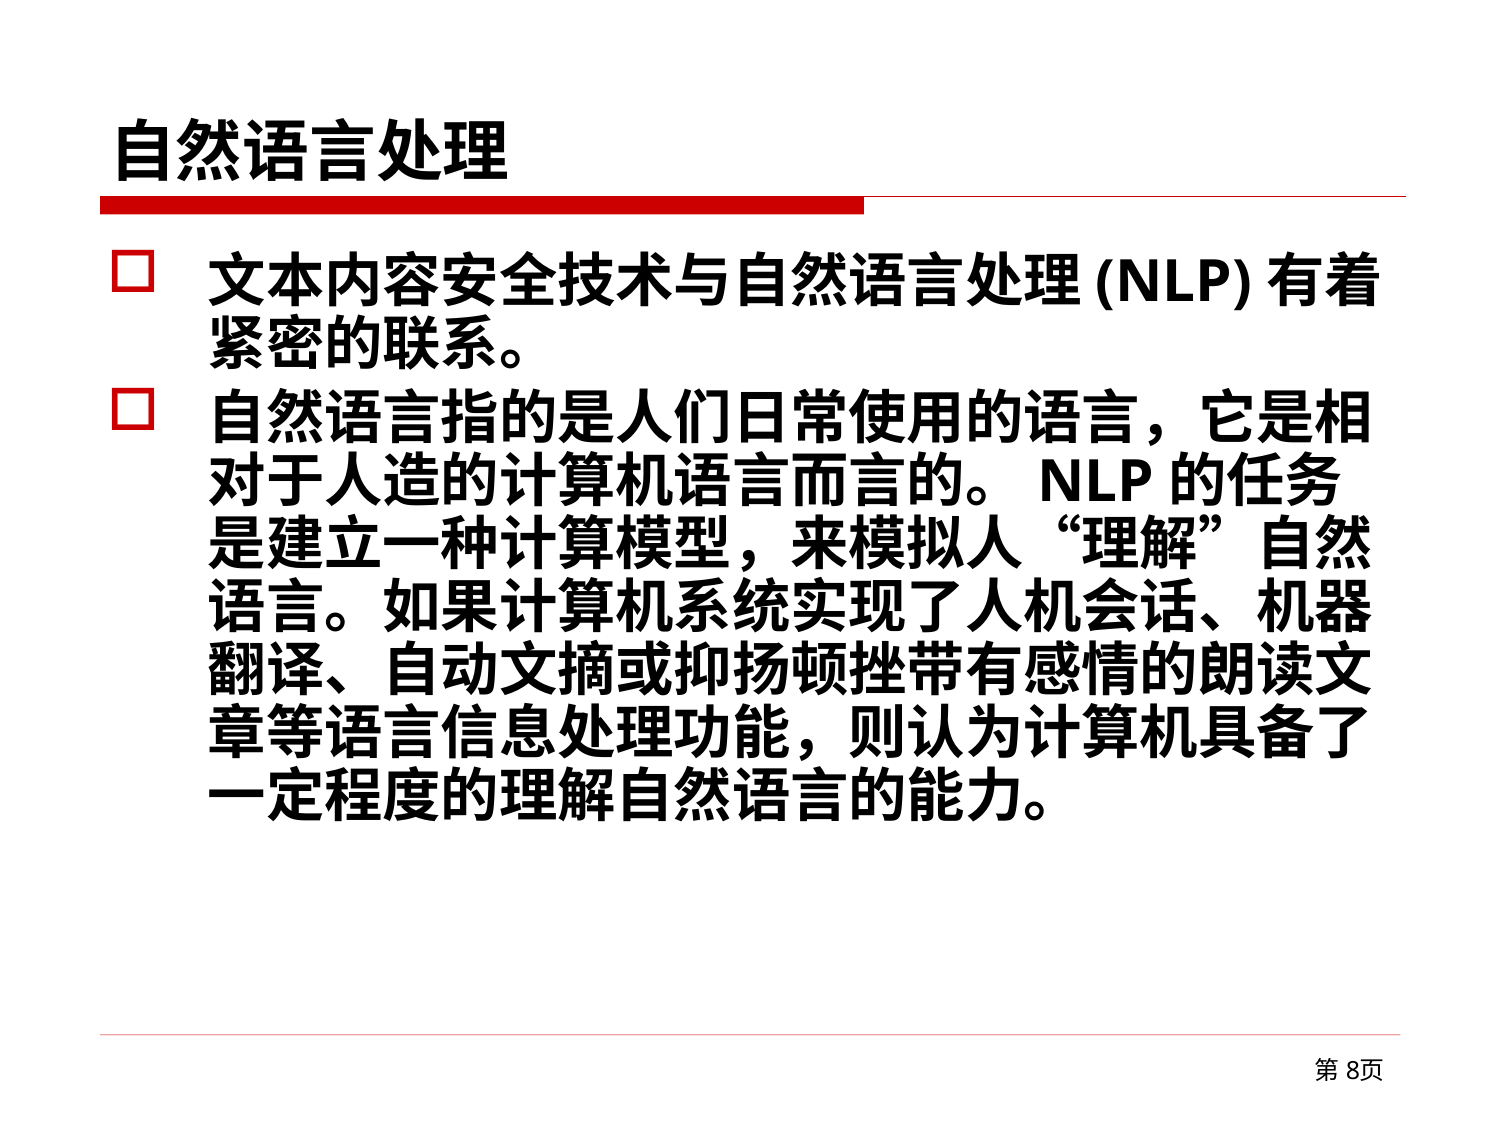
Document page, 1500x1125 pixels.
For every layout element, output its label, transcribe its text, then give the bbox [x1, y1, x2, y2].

slide_number [1074, 1046, 1401, 1103]
list 文本内容安全技术与自然语言处理(NLP)有着紧密的联系。 自然语言指的是人们日常使用的语言，它是相对于人造的计算机语言而言的。NLP的任务是建立一种计算模型，来模拟人“理解”自然语言。如果计算机系统实现了人机会话、机器翻译、自动文摘或抑扬顿挫带有感情的朗读文章等语言信息处理功能，则认为计算机具备了一定程度的理解自然语言的能力。 [92, 243, 1406, 944]
title 自然语言处理 [94, 50, 1407, 197]
